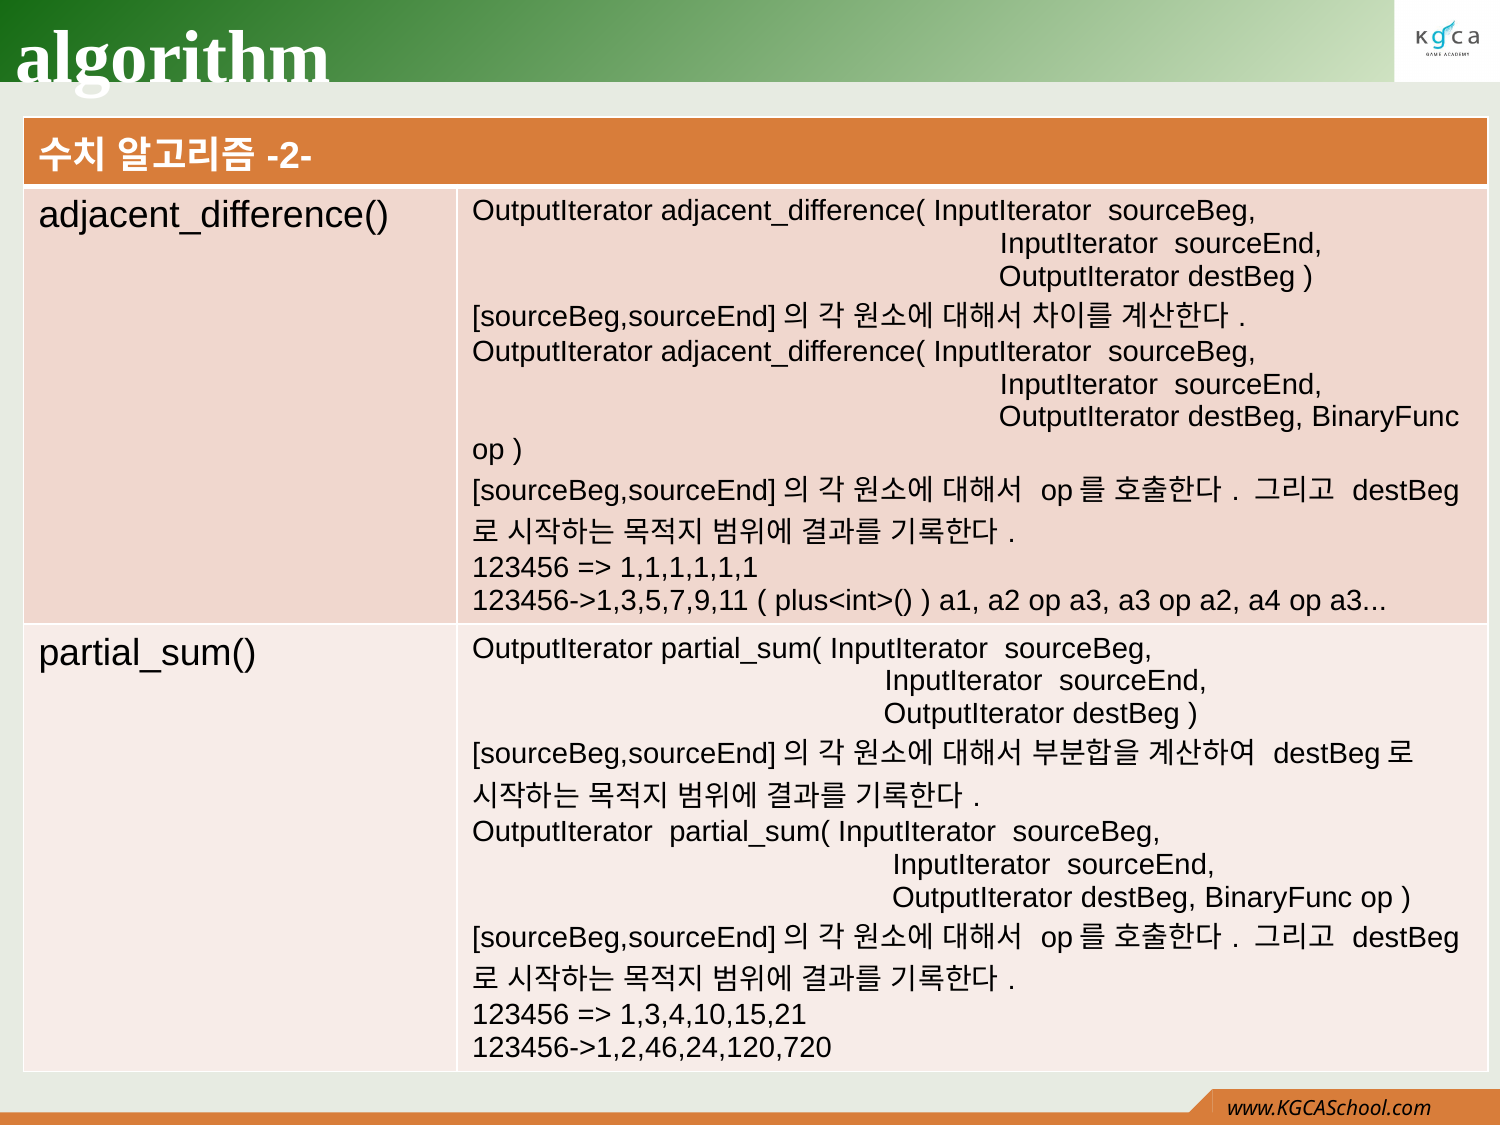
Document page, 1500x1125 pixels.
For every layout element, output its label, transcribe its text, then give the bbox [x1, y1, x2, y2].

table_cell OutputIterator adjacent_difference( InputIterator sourceBeg, InputIterator sourceEnd, OutputIterator destBeg ) [sourceBeg,sourceEnd]의 각 원소에 대해서 차이를 계산한다. OutputIterator adjacent_difference( InputIterator sourceBeg, InputIterator sourceEnd, OutputIterator destBeg, BinaryFunc op ) [sourceBeg,sourceEnd]의 각 원소에 대해서 op를 호출한다. 그리고 destBeg로 시작하는 목적지 범위에 결과를 기록한다. 123456 => 1,1,1,1,1,1 123456->1,3,5,7,9,11 ( plus<int>() ) a1, a2 op a3, a3 op a2, a4 op a3... [458, 189, 1487, 623]
title algorithm [0, 0, 1351, 106]
table_header 수치 알고리즘-2- [24, 118, 1487, 184]
table_cell partial_sum() [24, 625, 456, 1071]
picture [1394, 0, 1500, 82]
table_cell OutputIterator partial_sum( InputIterator sourceBeg, InputIterator sourceEnd, OutputIterator destBeg ) [sourceBeg,sourceEnd]의 각 원소에 대해서 부분합을 계산하여 destBeg로 시작하는 목적지 범위에 결과를 기록한다. OutputIterator partial_sum( InputIterator sourceBeg, InputIterator sourceEnd, OutputIterator destBeg, BinaryFunc op ) [sourceBeg,sourceEnd]의 각 원소에 대해서 op를 호출한다. 그리고 destBeg로 시작하는 목적지 범위에 결과를 기록한다. 123456 => 1,3,4,10,15,21 123456->1,2,46,24,120,720 [458, 625, 1487, 1071]
table_cell adjacent_difference() [24, 189, 456, 623]
